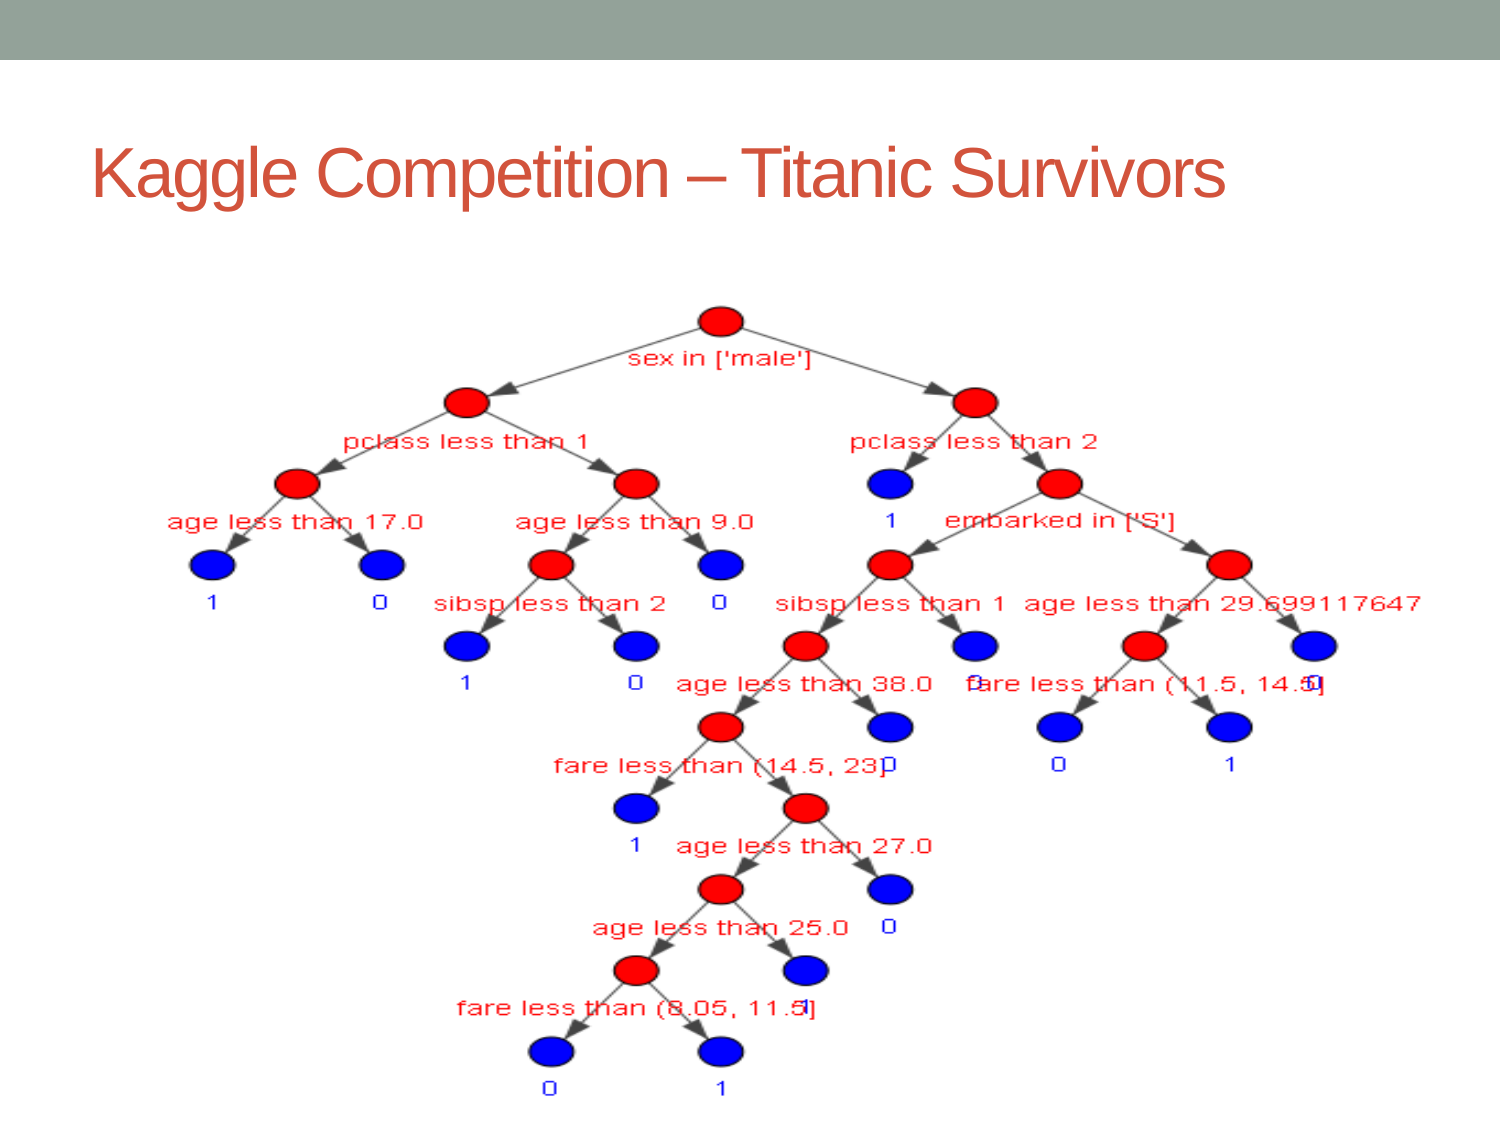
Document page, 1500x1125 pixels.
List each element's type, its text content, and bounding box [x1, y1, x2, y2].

title Kaggle Competition – Titanic Survivors [75, 87, 1425, 250]
picture [102, 249, 1426, 1125]
